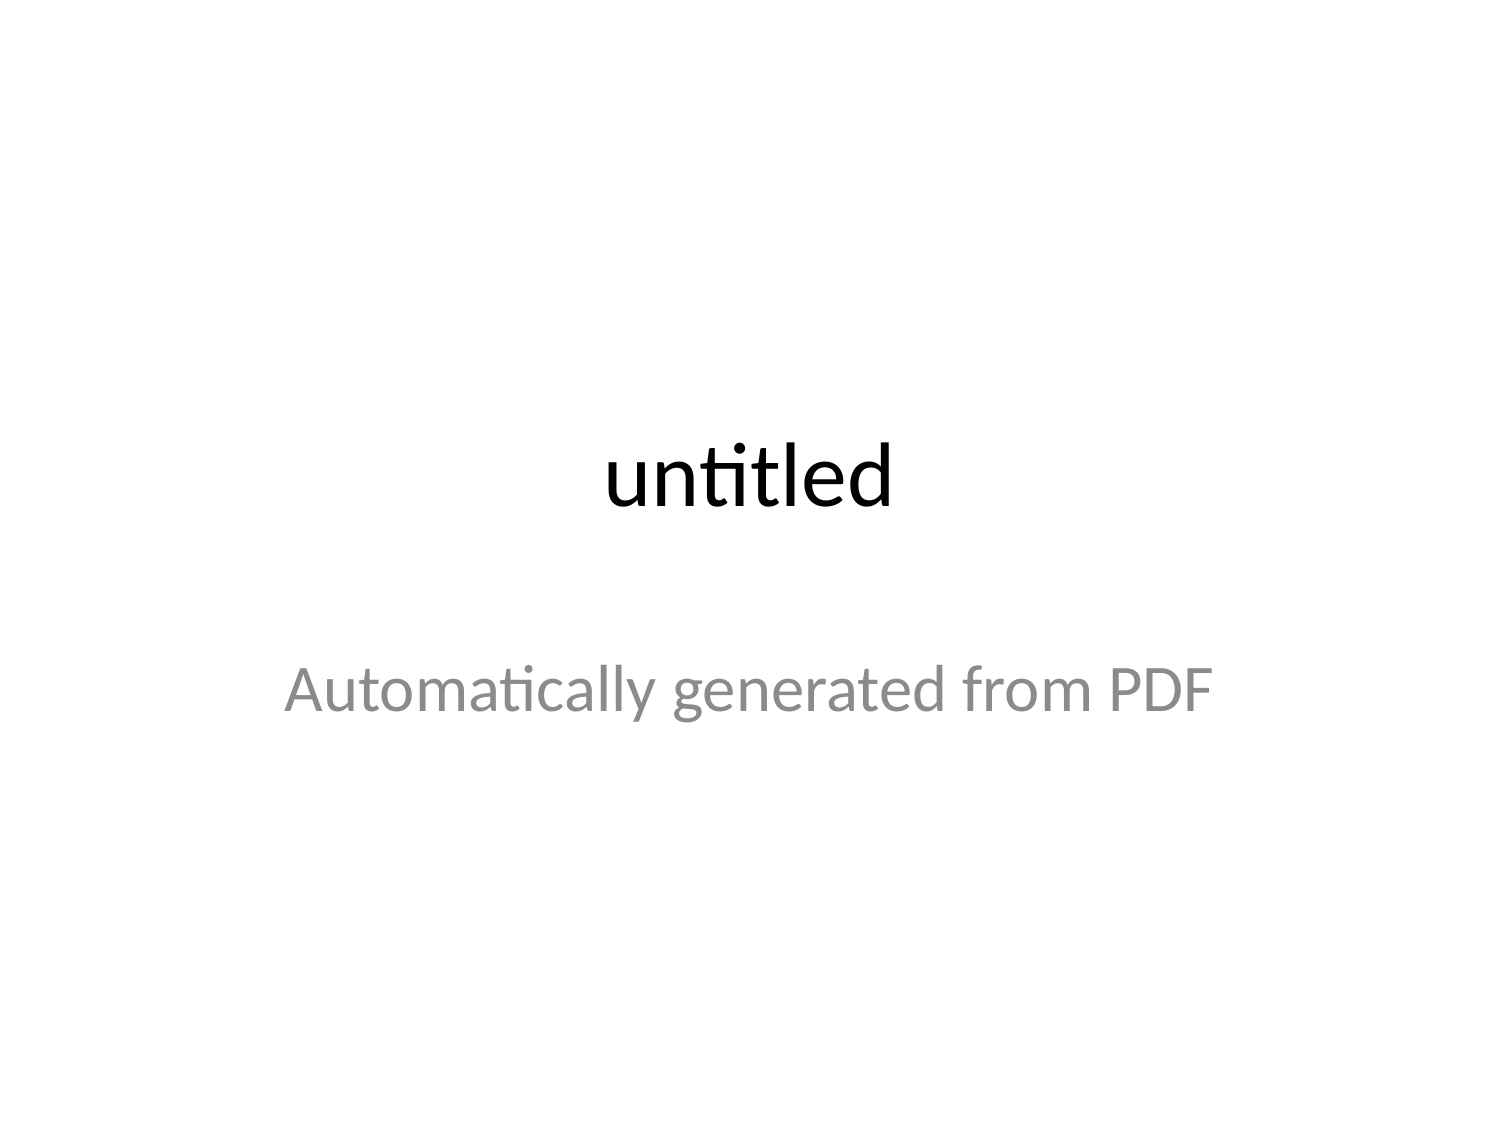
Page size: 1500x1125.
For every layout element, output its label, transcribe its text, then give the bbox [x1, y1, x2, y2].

subtitle Automatically generated from PDF [225, 637, 1275, 925]
title untitled [112, 349, 1388, 591]
